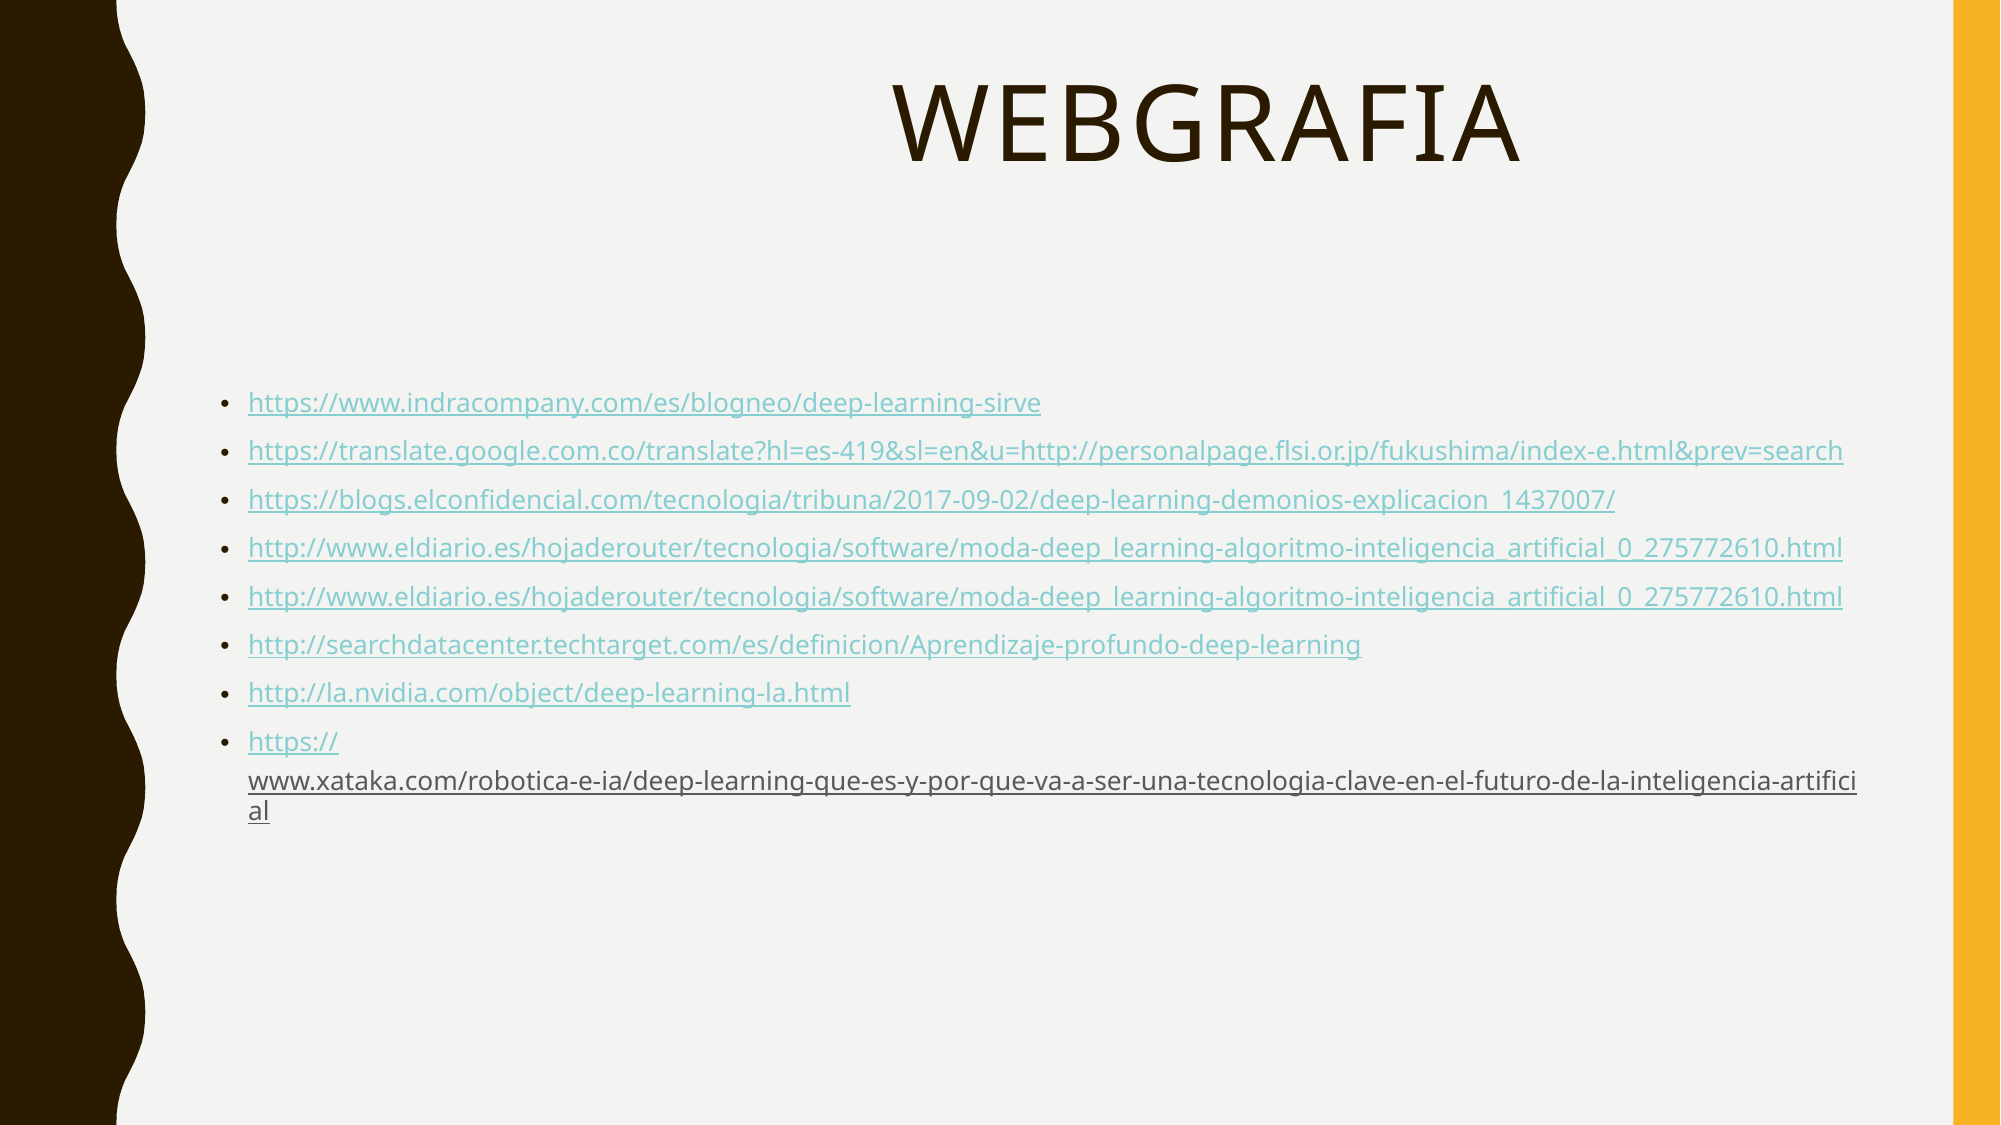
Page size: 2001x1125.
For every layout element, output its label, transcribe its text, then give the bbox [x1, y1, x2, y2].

title Webgrafia [205, 62, 1875, 308]
list https://www.indracompany.com/es/blogneo/deep-learning-sirve https://translate.google.com.co/translate?hl=es-419&sl=en&u=http://personalpage.flsi.or.jp/fukushima/index-e.html&prev=search https://blogs.elconfidencial.com/tecnologia/tribuna/2017-09-02/deep-learning-demonios-explicacion_1437007/ http://www.eldiario.es/hojaderouter/tecnologia/software/moda-deep_learning-algoritmo-inteligencia_artificial_0_275772610.html http://www.eldiario.es/hojaderouter/tecnologia/software/moda-deep_learning-algoritmo-inteligencia_artificial_0_275772610.html http://searchdatacenter.techtarget.com/es/definicion/Aprendizaje-profundo-deep-learning http://la.nvidia.com/object/deep-learning-la.html https://www.xataka.com/robotica-e-ia/deep-learning-que-es-y-por-que-va-a-ser-una-tecnologia-clave-en-el-futuro-de-la-inteligencia-artificial [205, 375, 1875, 965]
